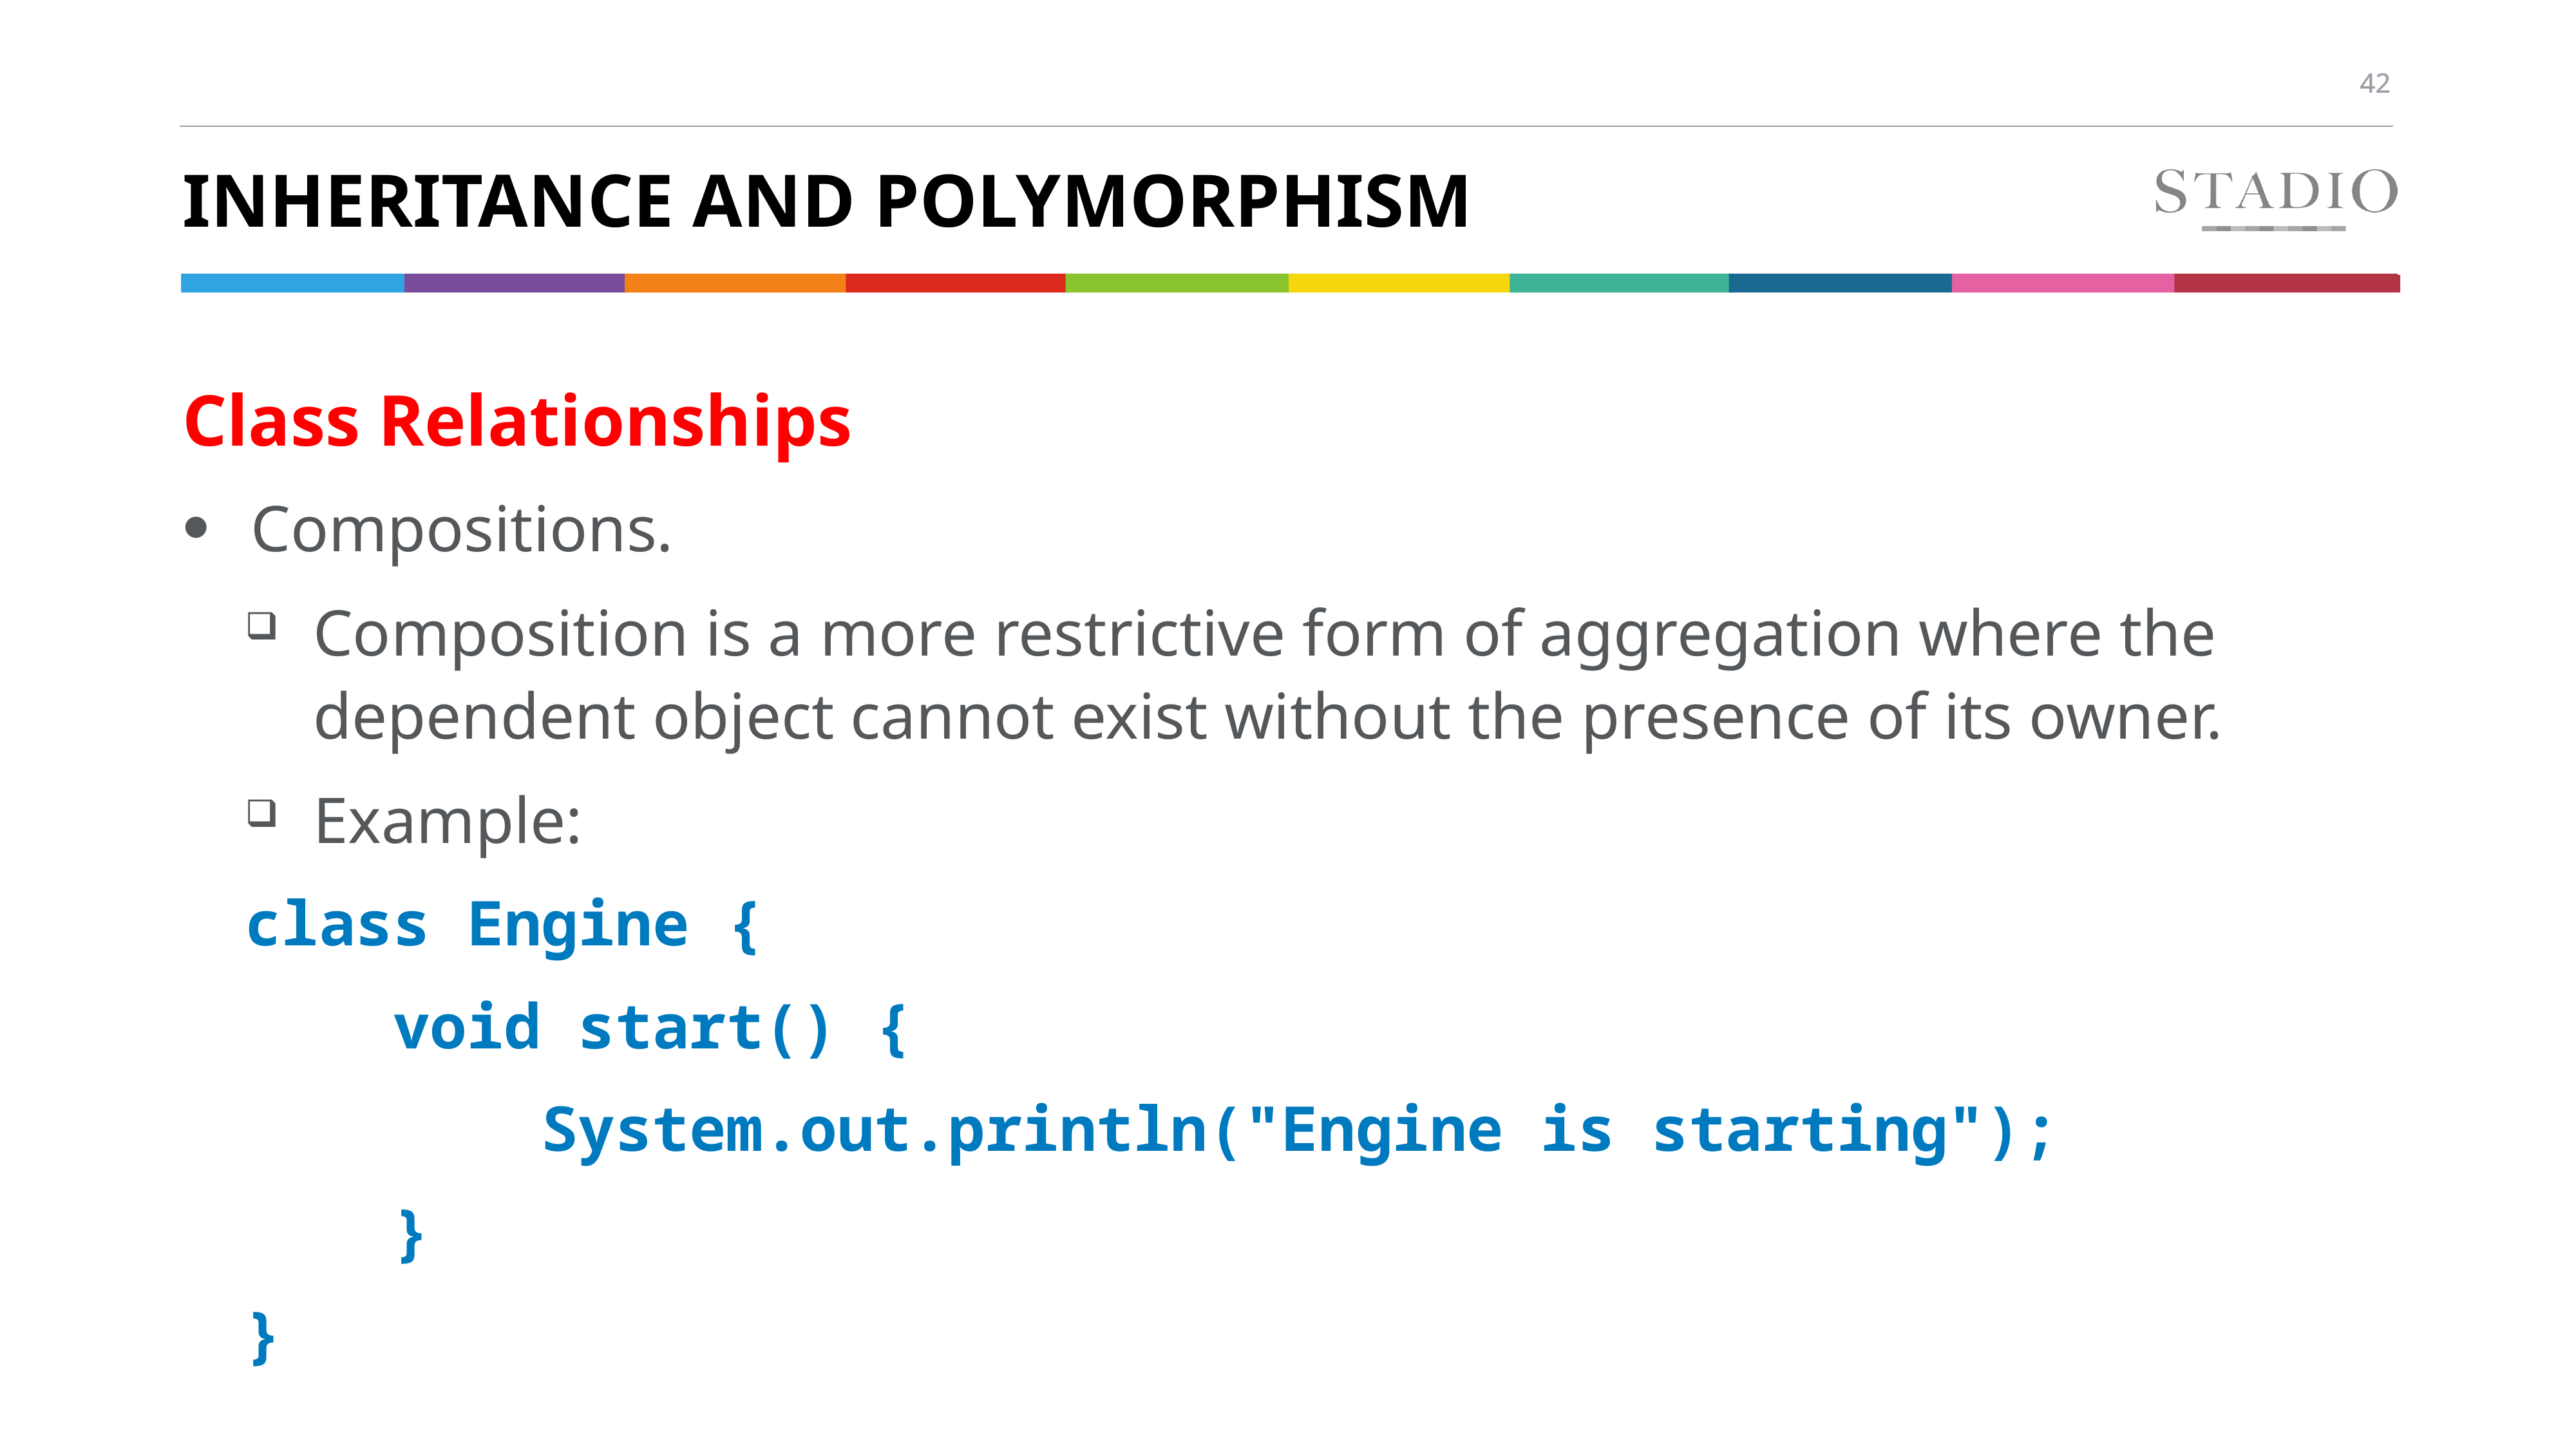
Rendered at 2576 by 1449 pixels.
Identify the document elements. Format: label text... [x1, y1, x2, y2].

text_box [181, 273, 2398, 293]
title Inheritance and polymorphism [182, 128, 2069, 131]
picture [2112, 126, 2441, 274]
list Class Relationships Compositions. Composition is a more restrictive form of aggregation where the dependent object cannot exist without the presence of its owner. Example: class Engine { void start() { System.out.println("Engine is starting"); } } [182, 367, 2402, 1370]
text_box [178, 131, 2398, 279]
